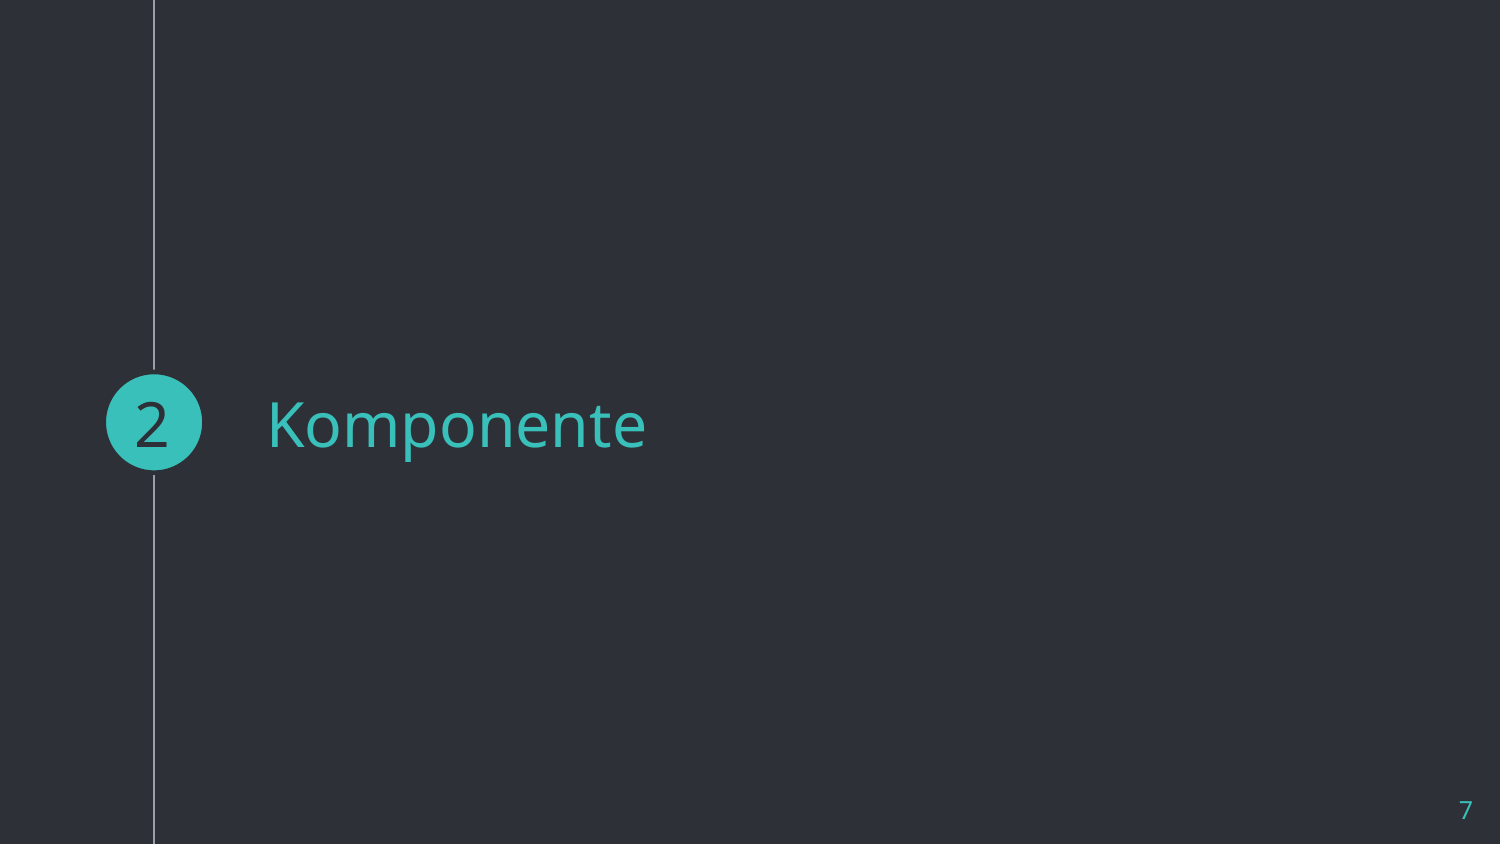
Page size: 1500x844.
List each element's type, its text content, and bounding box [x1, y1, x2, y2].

slide_number 7 [1398, 779, 1489, 832]
title Komponente [250, 378, 1362, 466]
text_box 2 [86, 373, 218, 471]
